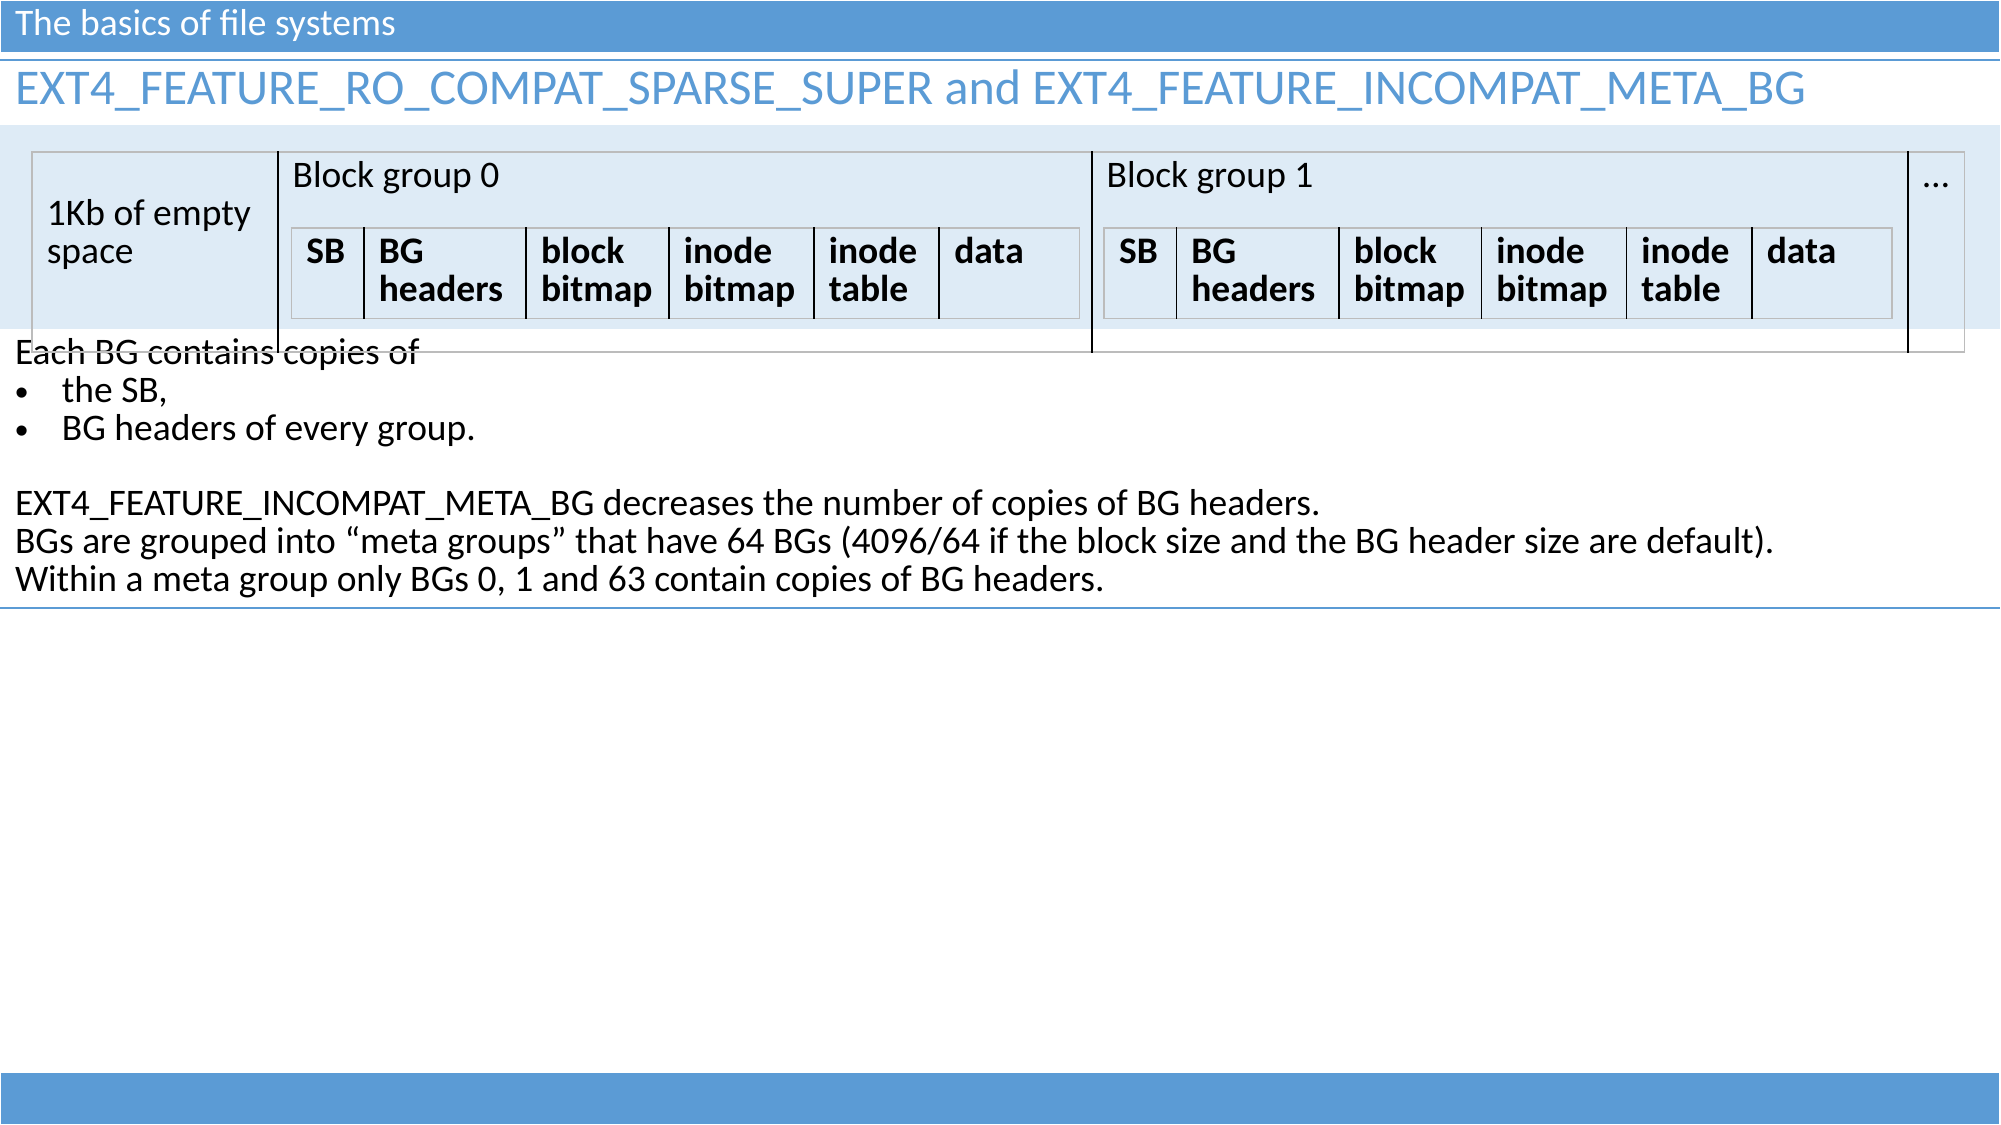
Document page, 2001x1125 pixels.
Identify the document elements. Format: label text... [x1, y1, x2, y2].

table_header Block group 0 [279, 153, 1091, 351]
table_header BG headers [365, 229, 525, 318]
table_header … [1909, 153, 1964, 351]
table_header SB [1105, 229, 1176, 318]
table_header inode table [1627, 229, 1751, 318]
table_cell Each BG contains copies of the SB, BG headers of every group. EXT4_FEATURE_INCOMPAT_META_BG decreases the number of copies of BG headers. BGs are grouped into “meta groups” that have 64 BGs (4096/64 if the block size and the BG header size are default). Within a meta group only BGs 0, 1 and 63 contain copies of BG headers. [0, 329, 2000, 607]
table_header data [940, 229, 1079, 318]
table_header BG headers [1177, 229, 1338, 318]
table_header SB [292, 229, 363, 318]
table_header block bitmap [1340, 229, 1481, 318]
table_cell [0, 125, 2000, 329]
table_header EXT4_FEATURE_RO_COMPAT_SPARSE_SUPER and EXT4_FEATURE_INCOMPAT_META_BG [0, 61, 2000, 125]
table_header Block group 1 [1093, 153, 1907, 351]
table_header inode bitmap [1482, 229, 1626, 318]
table_header block bitmap [527, 229, 668, 318]
table_header 1Kb of empty space [33, 153, 277, 351]
table_header [1, 1073, 1999, 1124]
table_header The basics of file systems [1, 1, 1999, 52]
table_header inode bitmap [670, 229, 813, 318]
table_header data [1753, 229, 1891, 318]
table_header inode table [815, 229, 938, 318]
